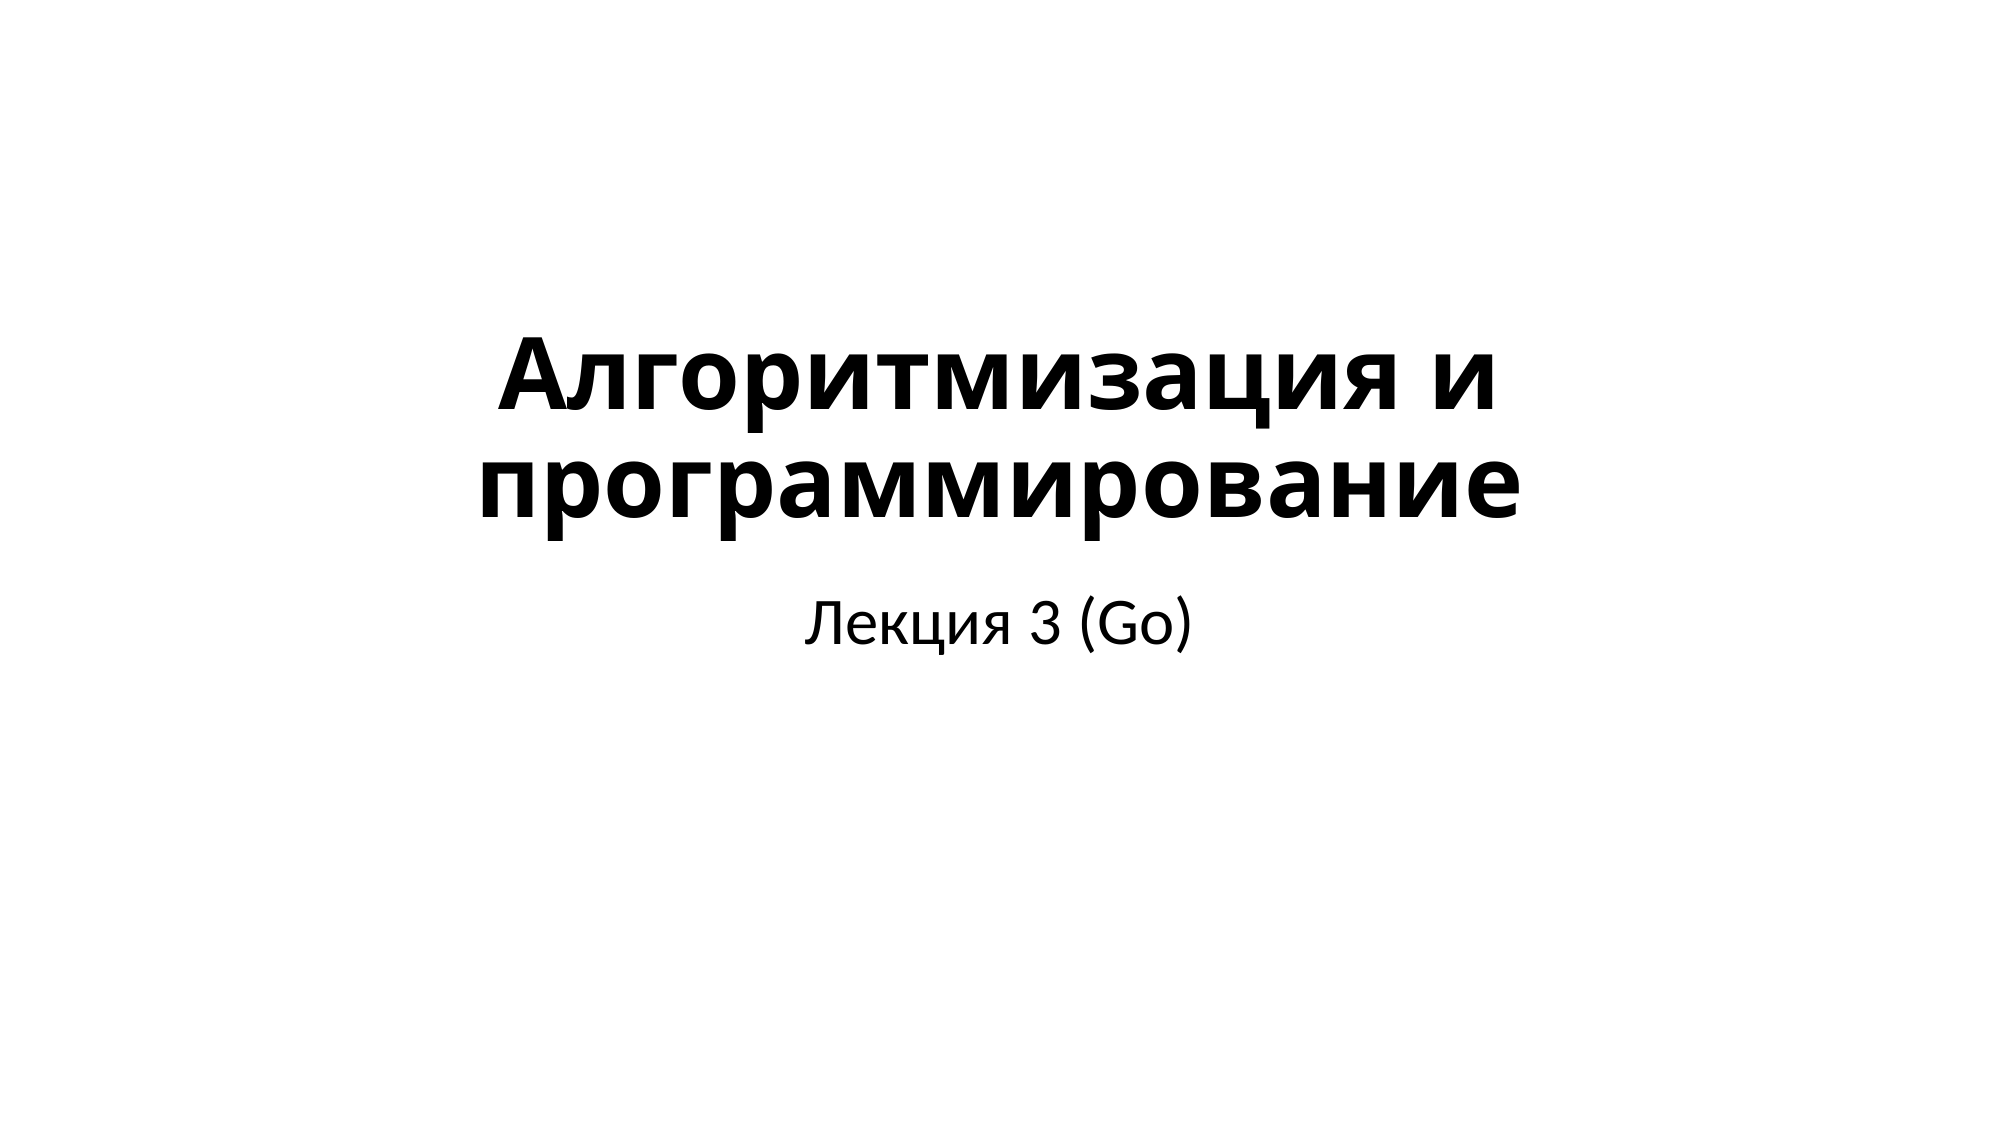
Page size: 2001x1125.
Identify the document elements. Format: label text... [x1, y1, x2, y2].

subtitle Лекция 3 (Go) [249, 579, 1750, 851]
title Алгоритмизация и программирование [144, 154, 1856, 547]
